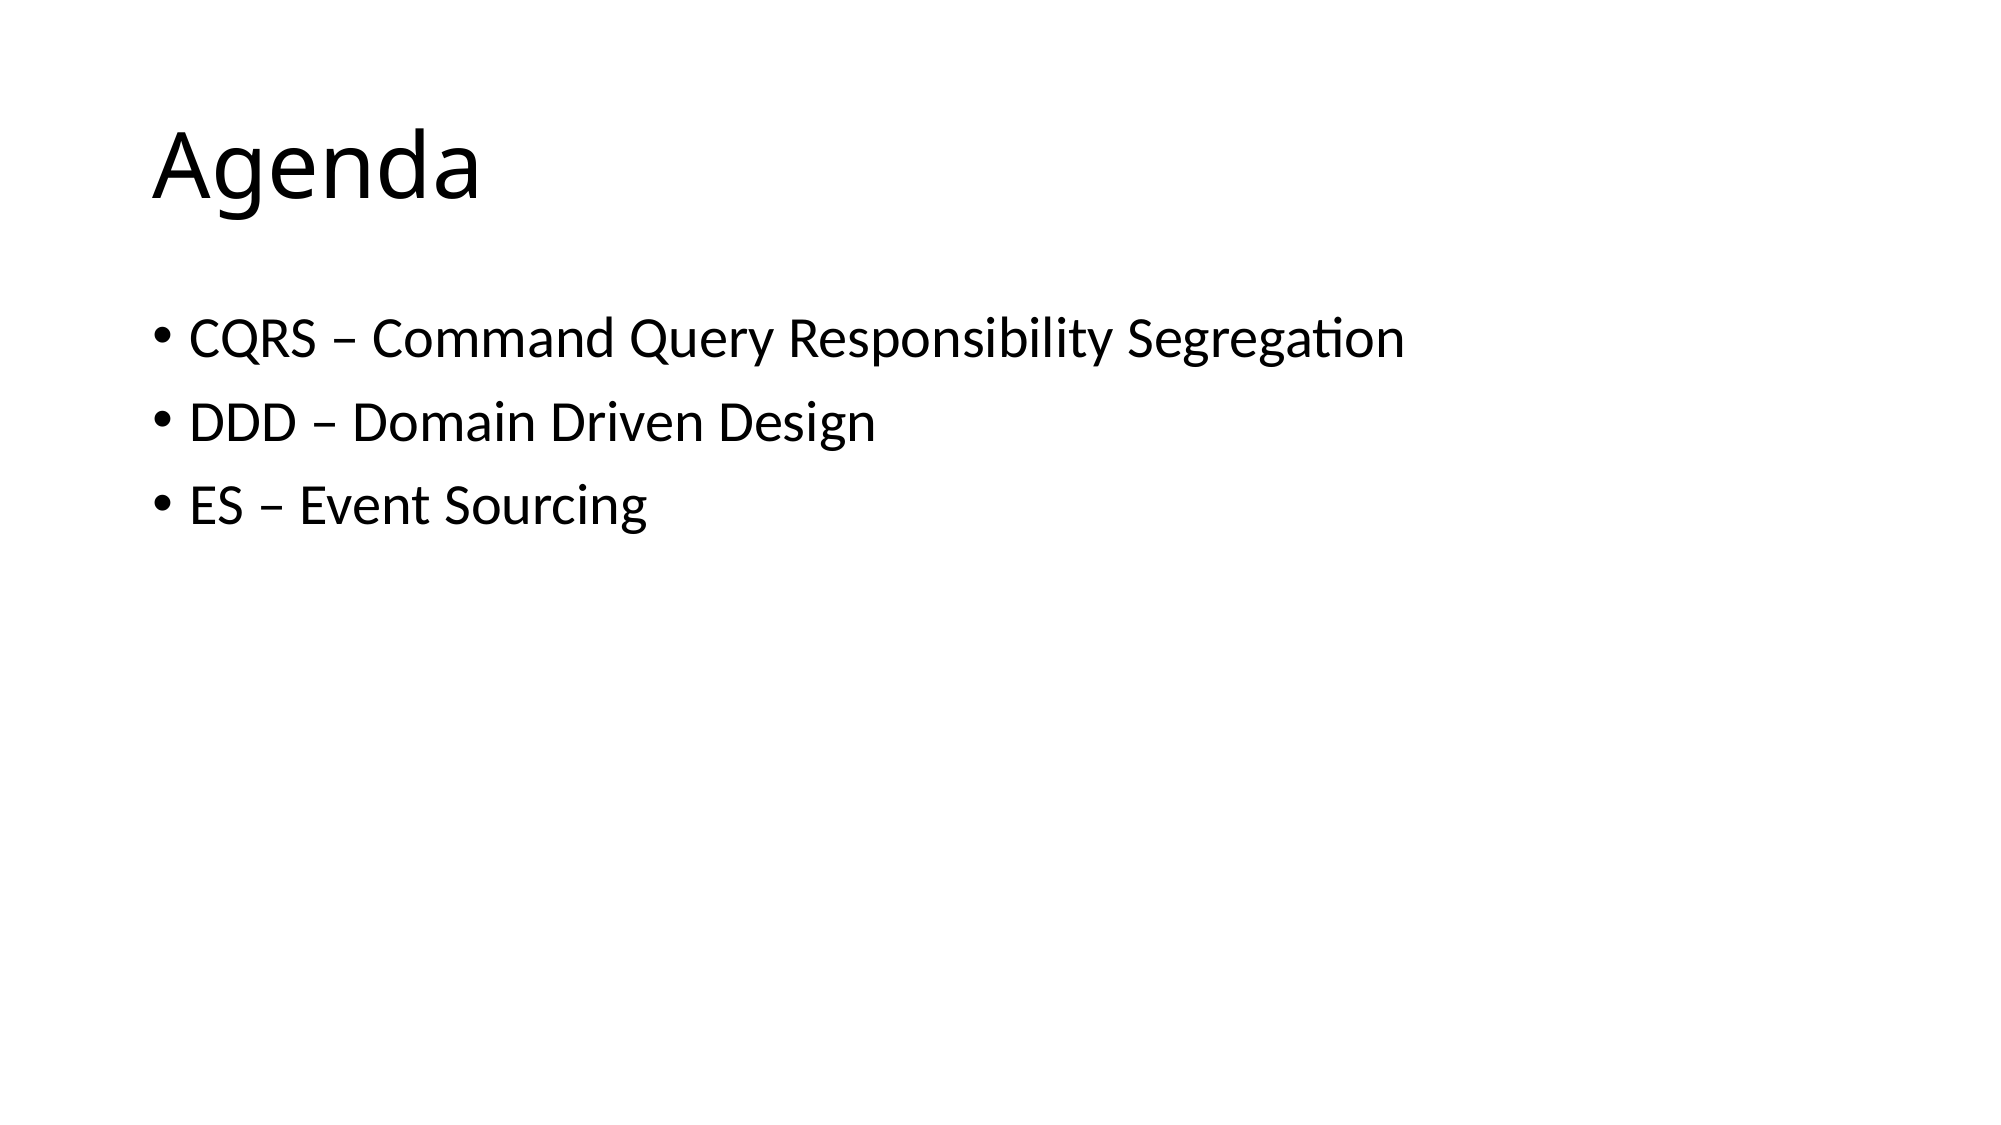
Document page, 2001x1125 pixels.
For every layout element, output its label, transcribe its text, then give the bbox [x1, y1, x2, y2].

title Agenda [137, 59, 1863, 278]
list CQRS – Command Query Responsibility Segregation DDD – Domain Driven Design ES – Event Sourcing [137, 299, 1863, 1014]
